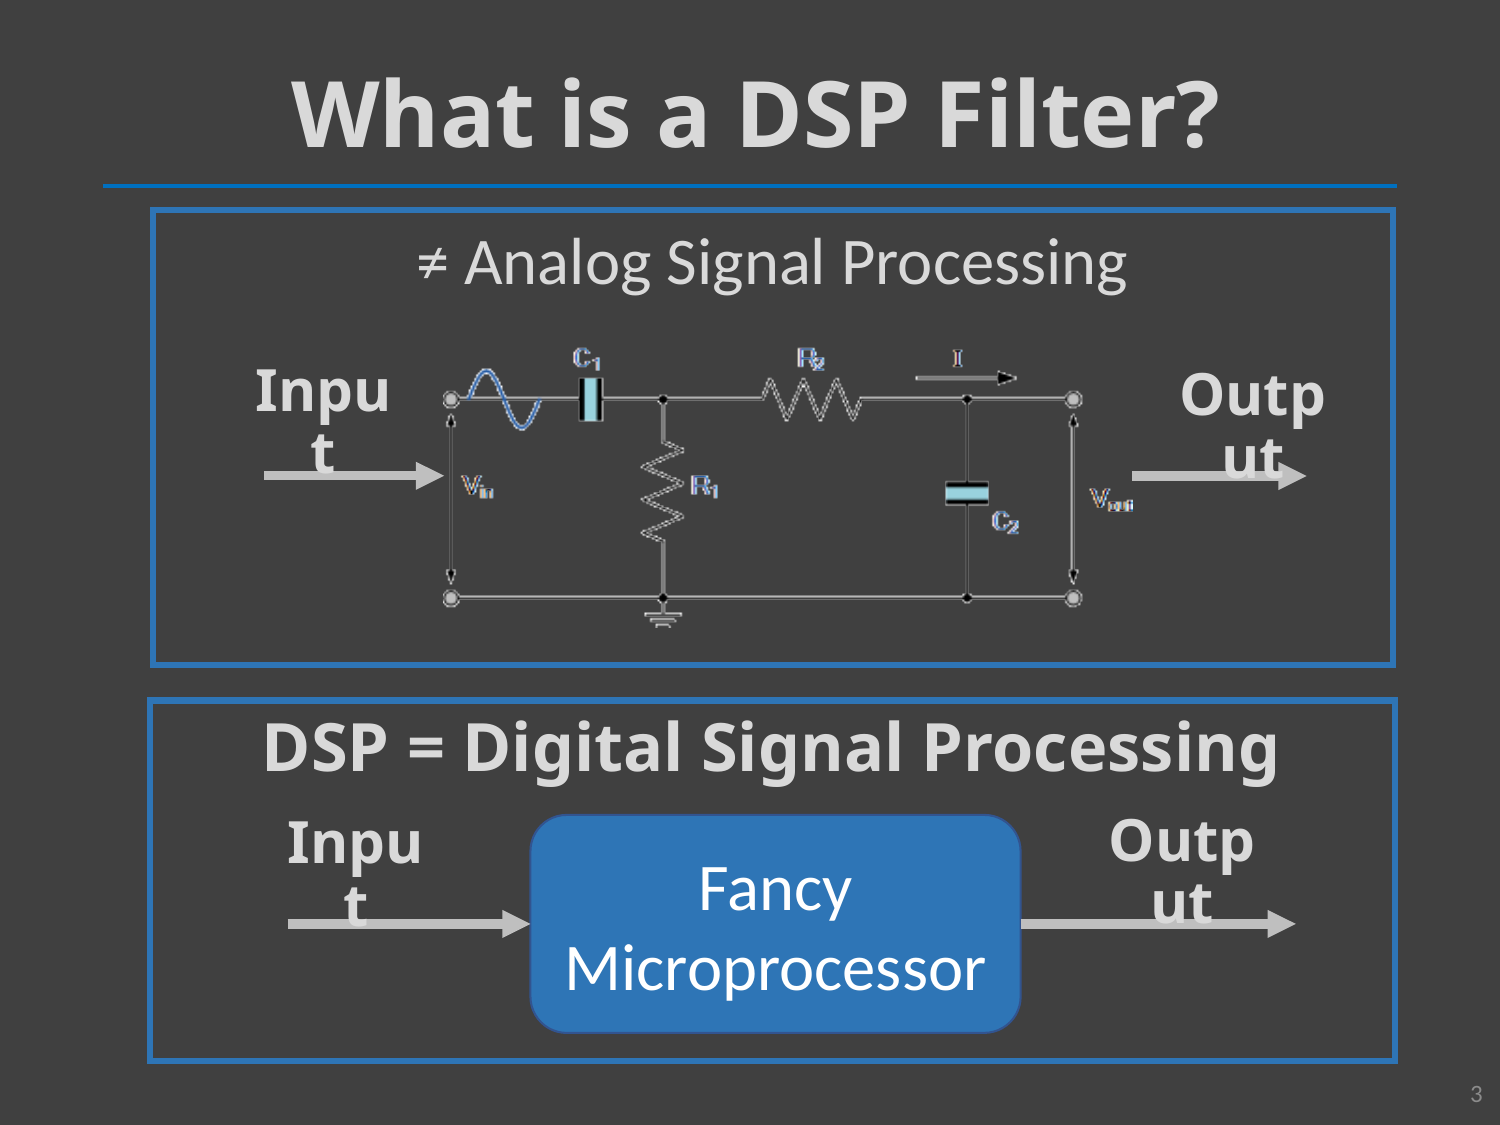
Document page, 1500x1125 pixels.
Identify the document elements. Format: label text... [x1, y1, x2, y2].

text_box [153, 210, 1394, 665]
title What is a DSP Filter? [76, 36, 1437, 200]
slide_number 3 [1160, 1062, 1498, 1123]
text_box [149, 700, 1395, 1061]
